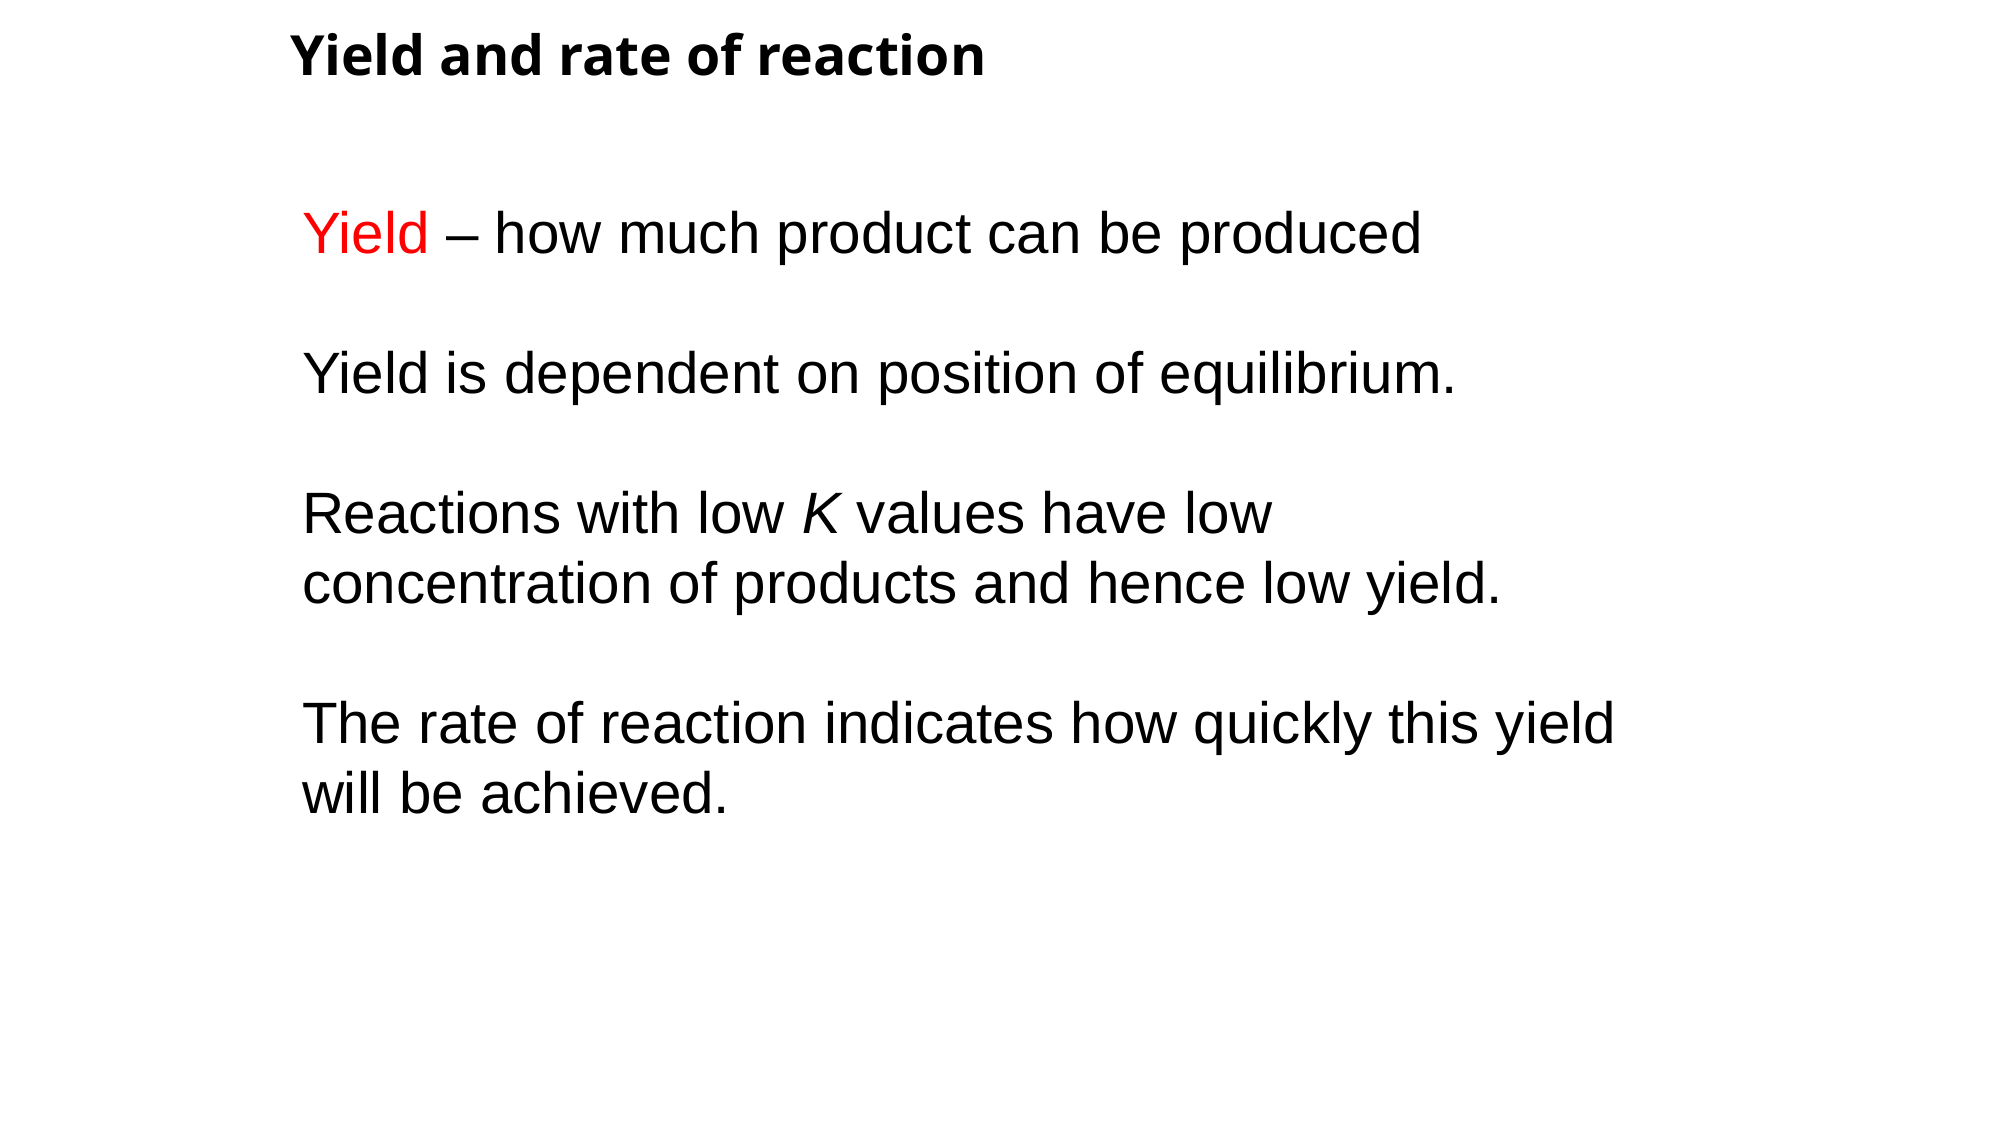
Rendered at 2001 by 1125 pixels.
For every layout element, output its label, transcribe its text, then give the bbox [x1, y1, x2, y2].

title Yield and rate of reaction [275, 20, 1663, 96]
text_box Yield – how much product can be produced Yield is dependent on position of equilibrium. Reactions with low K values have low concentration of products and hence low yield. The rate of reaction indicates how quickly this yield will be achieved. [287, 187, 1650, 833]
